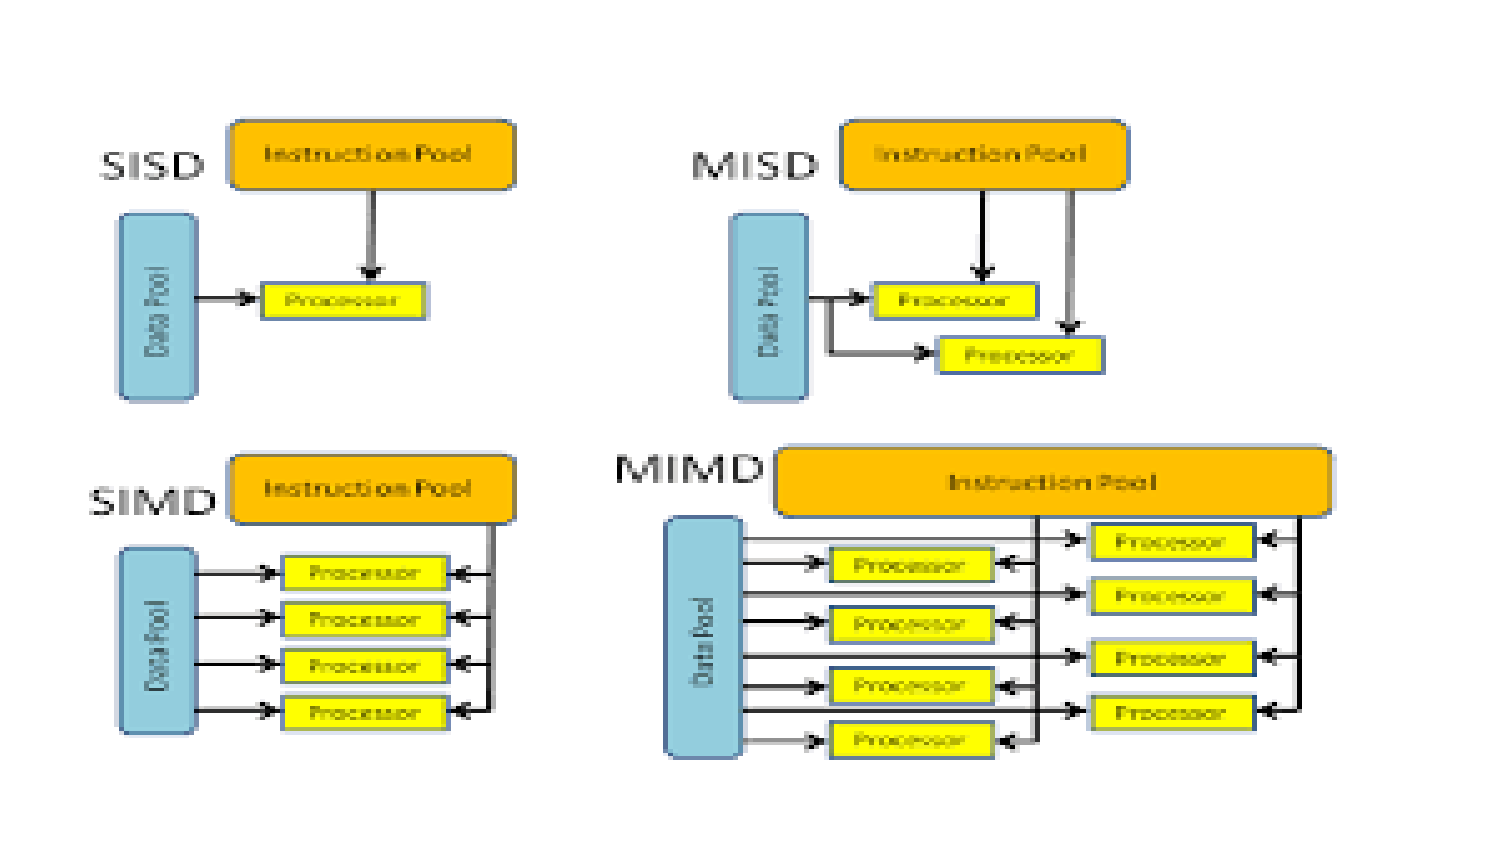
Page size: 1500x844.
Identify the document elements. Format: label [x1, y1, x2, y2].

picture [64, 73, 1373, 771]
